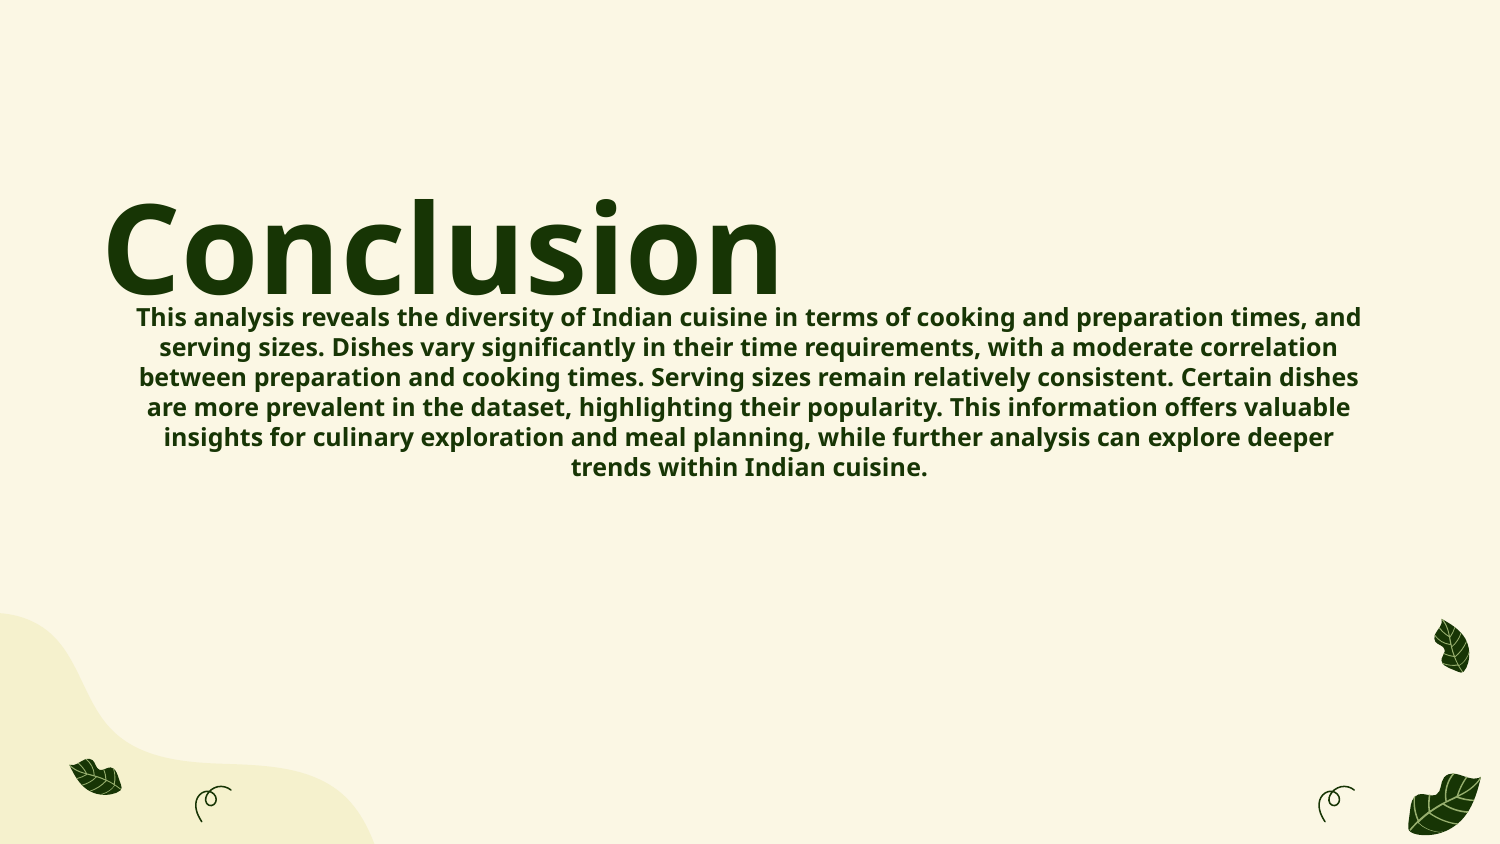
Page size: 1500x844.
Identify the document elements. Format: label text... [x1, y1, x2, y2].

list This analysis reveals the diversity of Indian cuisine in terms of cooking and preparation times, and serving sizes. Dishes vary significantly in their time requirements, with a moderate correlation between preparation and cooking times. Serving sizes remain relatively consistent. Certain dishes are more prevalent in the dataset, highlighting their popularity. This information offers valuable insights for culinary exploration and meal planning, while further analysis can explore deeper trends within Indian cuisine. [116, 286, 1383, 503]
title Conclusion [60, 155, 827, 249]
